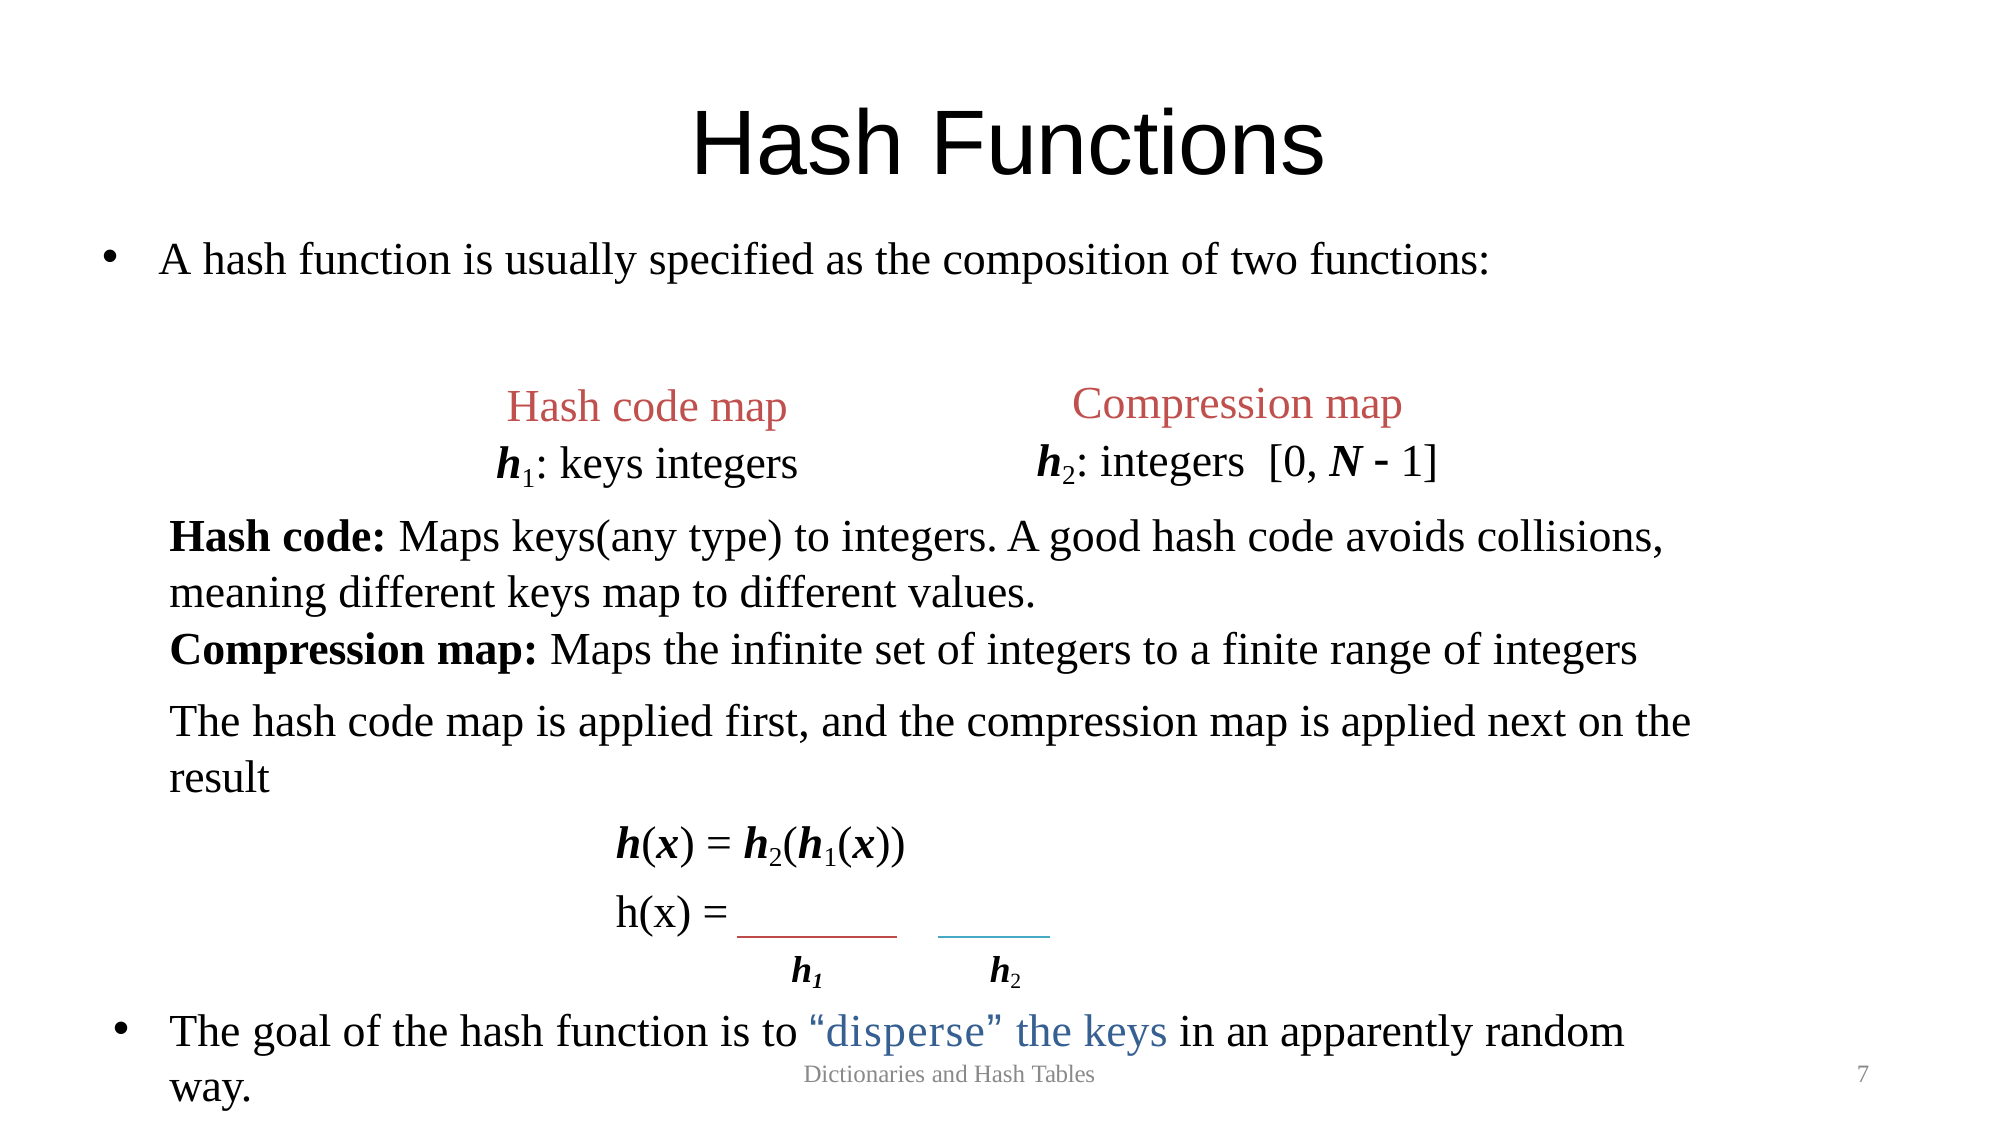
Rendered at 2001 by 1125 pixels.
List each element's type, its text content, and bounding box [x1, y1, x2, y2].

text_box A hash function is usually specified as the composition of two functions: [99, 226, 1613, 284]
text_box h1 [776, 946, 852, 1001]
text_box h2 [974, 943, 1050, 1001]
slide_number 7 [1838, 1058, 1891, 1125]
title Hash Functions [287, 81, 2000, 272]
footer Dictionaries and Hash Tables [801, 1058, 1199, 1125]
